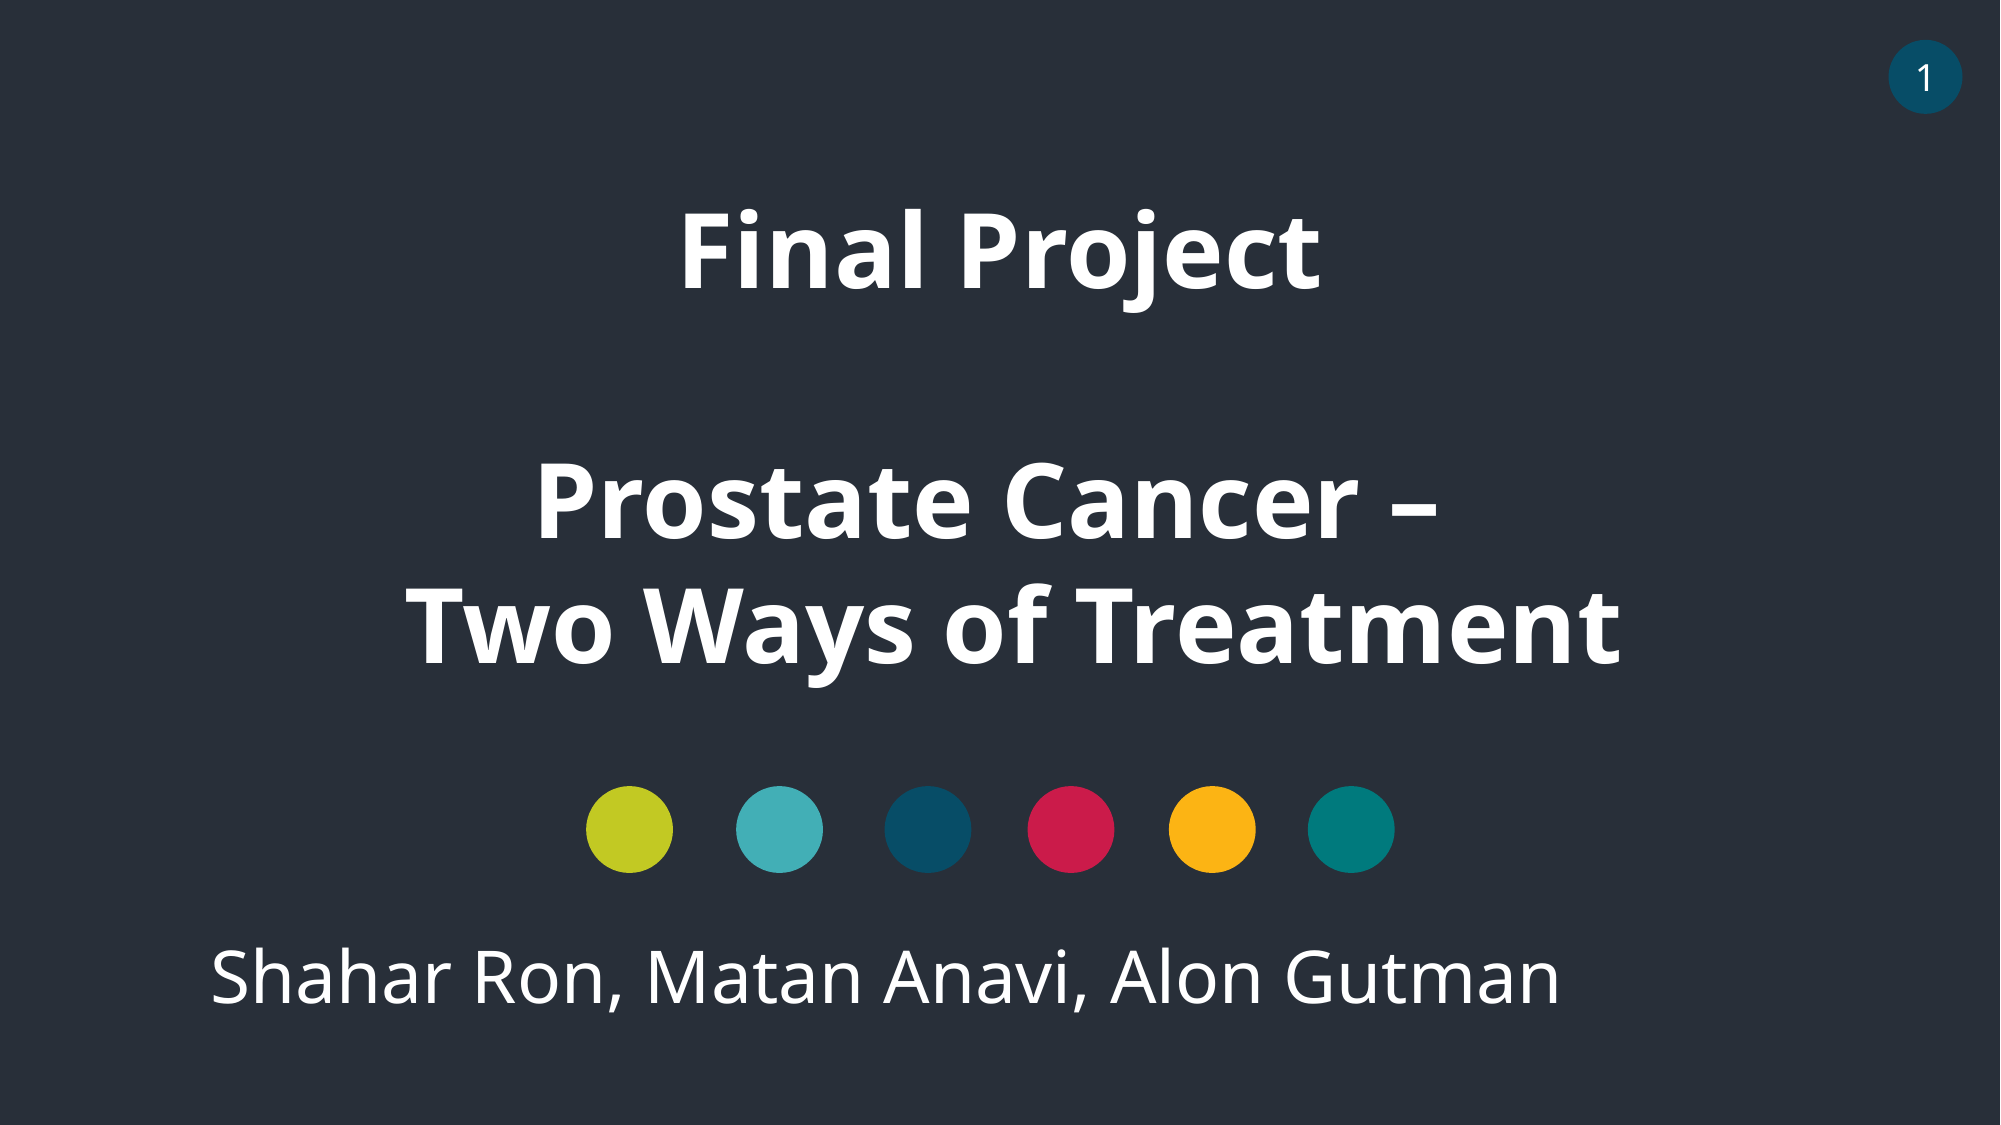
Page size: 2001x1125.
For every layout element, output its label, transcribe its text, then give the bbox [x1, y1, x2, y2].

text_box [735, 785, 825, 874]
text_box [1167, 785, 1257, 874]
text_box Shahar Ron, Matan Anavi, Alon Gutman [191, 923, 1578, 1125]
text_box [585, 785, 675, 874]
text_box [1026, 785, 1116, 874]
text_box [1306, 785, 1396, 874]
text_box Final Project Prostate Cancer – Two Ways of Treatment [231, 176, 1769, 692]
text_box [883, 785, 973, 874]
text_box 1 [1887, 38, 1964, 115]
